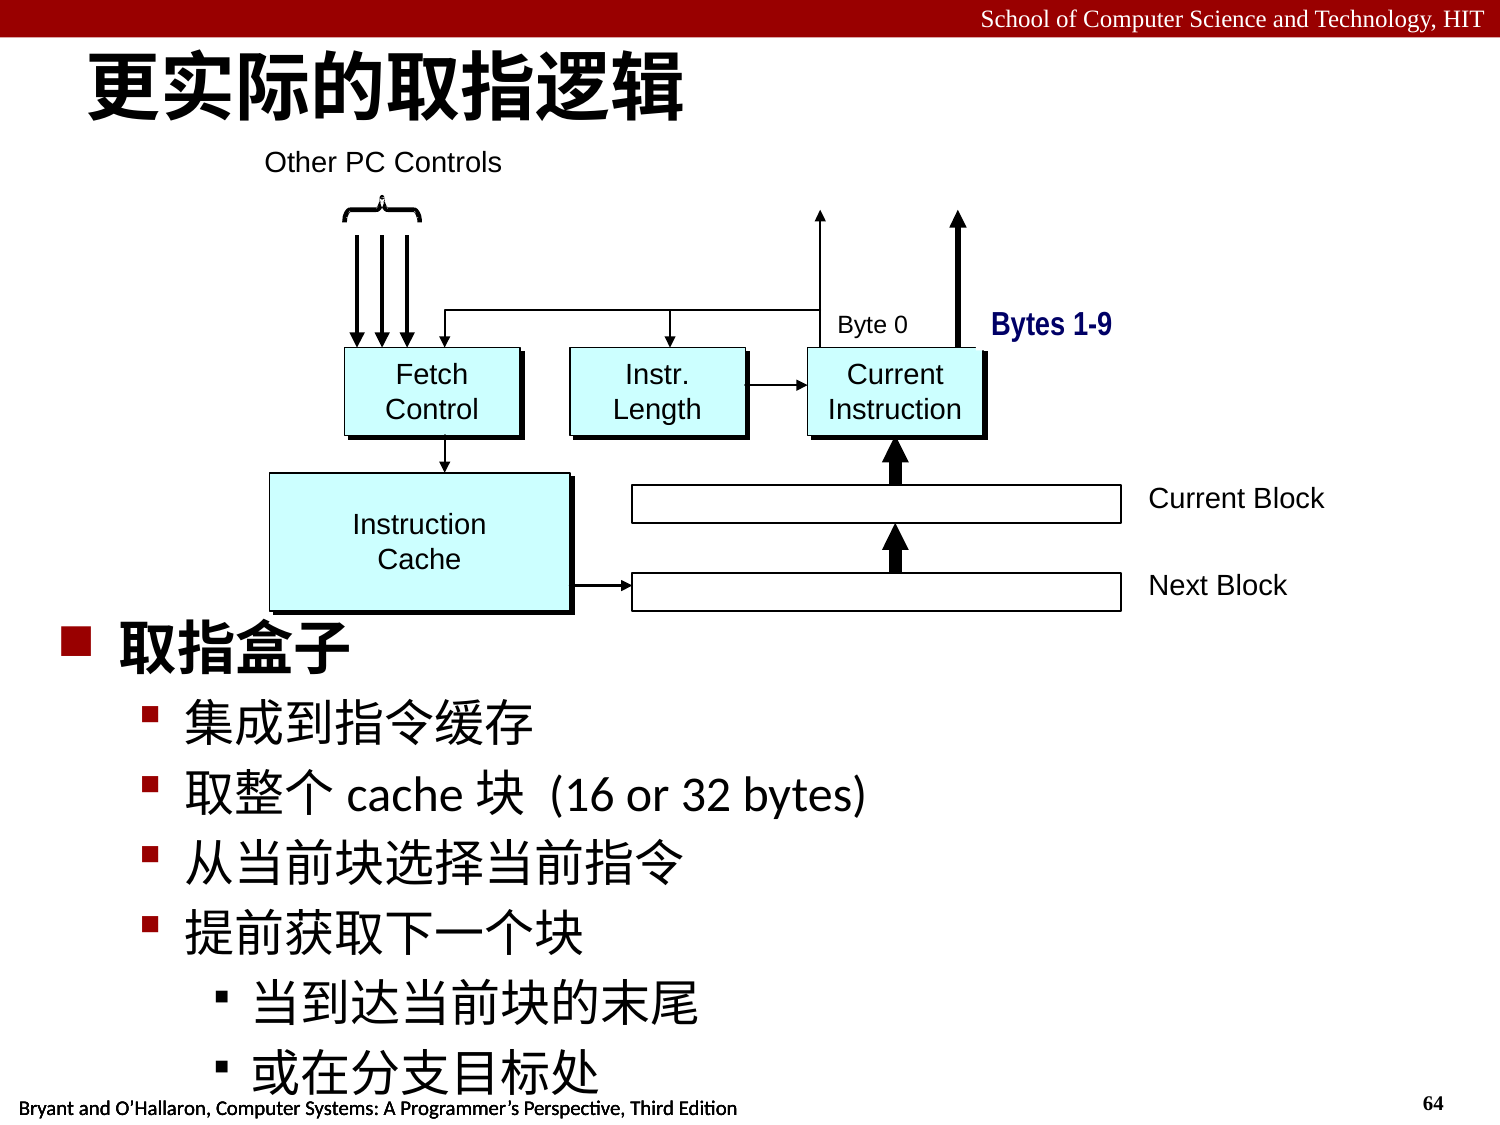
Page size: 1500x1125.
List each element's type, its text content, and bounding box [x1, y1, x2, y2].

title 更实际的取指逻辑 [69, 20, 1500, 150]
picture [249, 136, 1343, 618]
list 取指盒子 集成到指令缓存 取整个cache块 (16 or 32 bytes) 从当前块选择当前指令 提前获取下一个块 当到达当前块的末尾 或在分支目标处 [47, 603, 1411, 1036]
